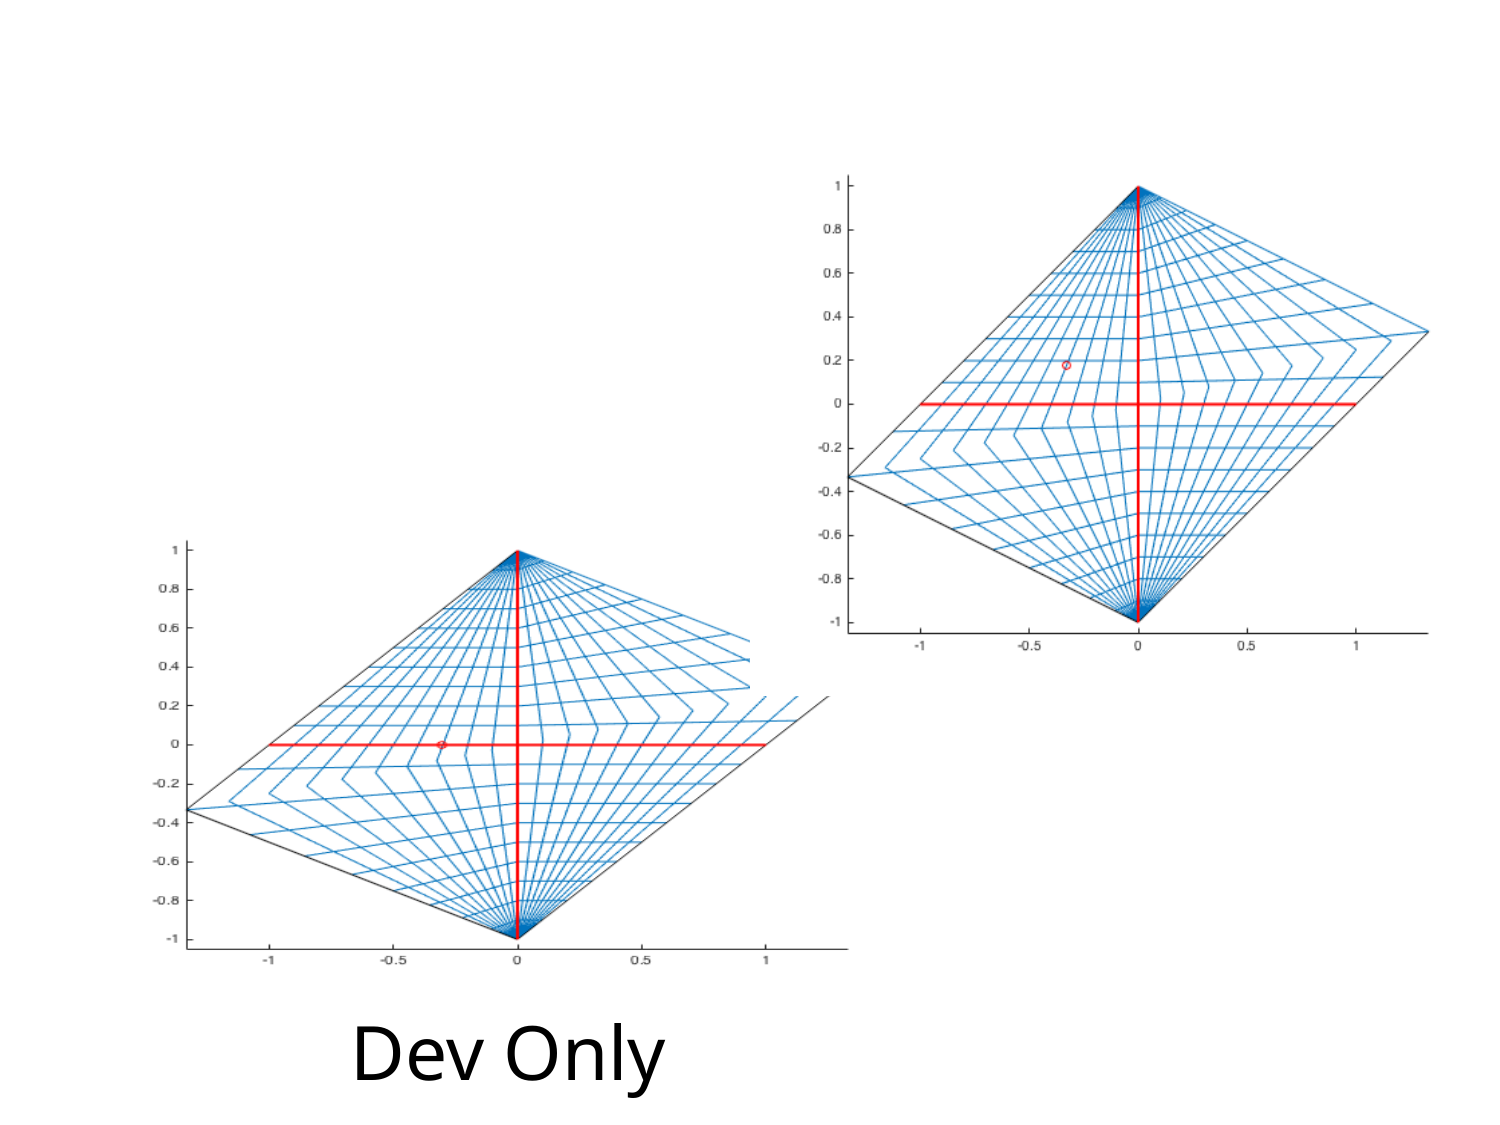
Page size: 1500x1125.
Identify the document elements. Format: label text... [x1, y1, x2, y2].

title Dev Only [0, 979, 1134, 1122]
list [74, 503, 930, 1006]
picture [749, 133, 1500, 697]
